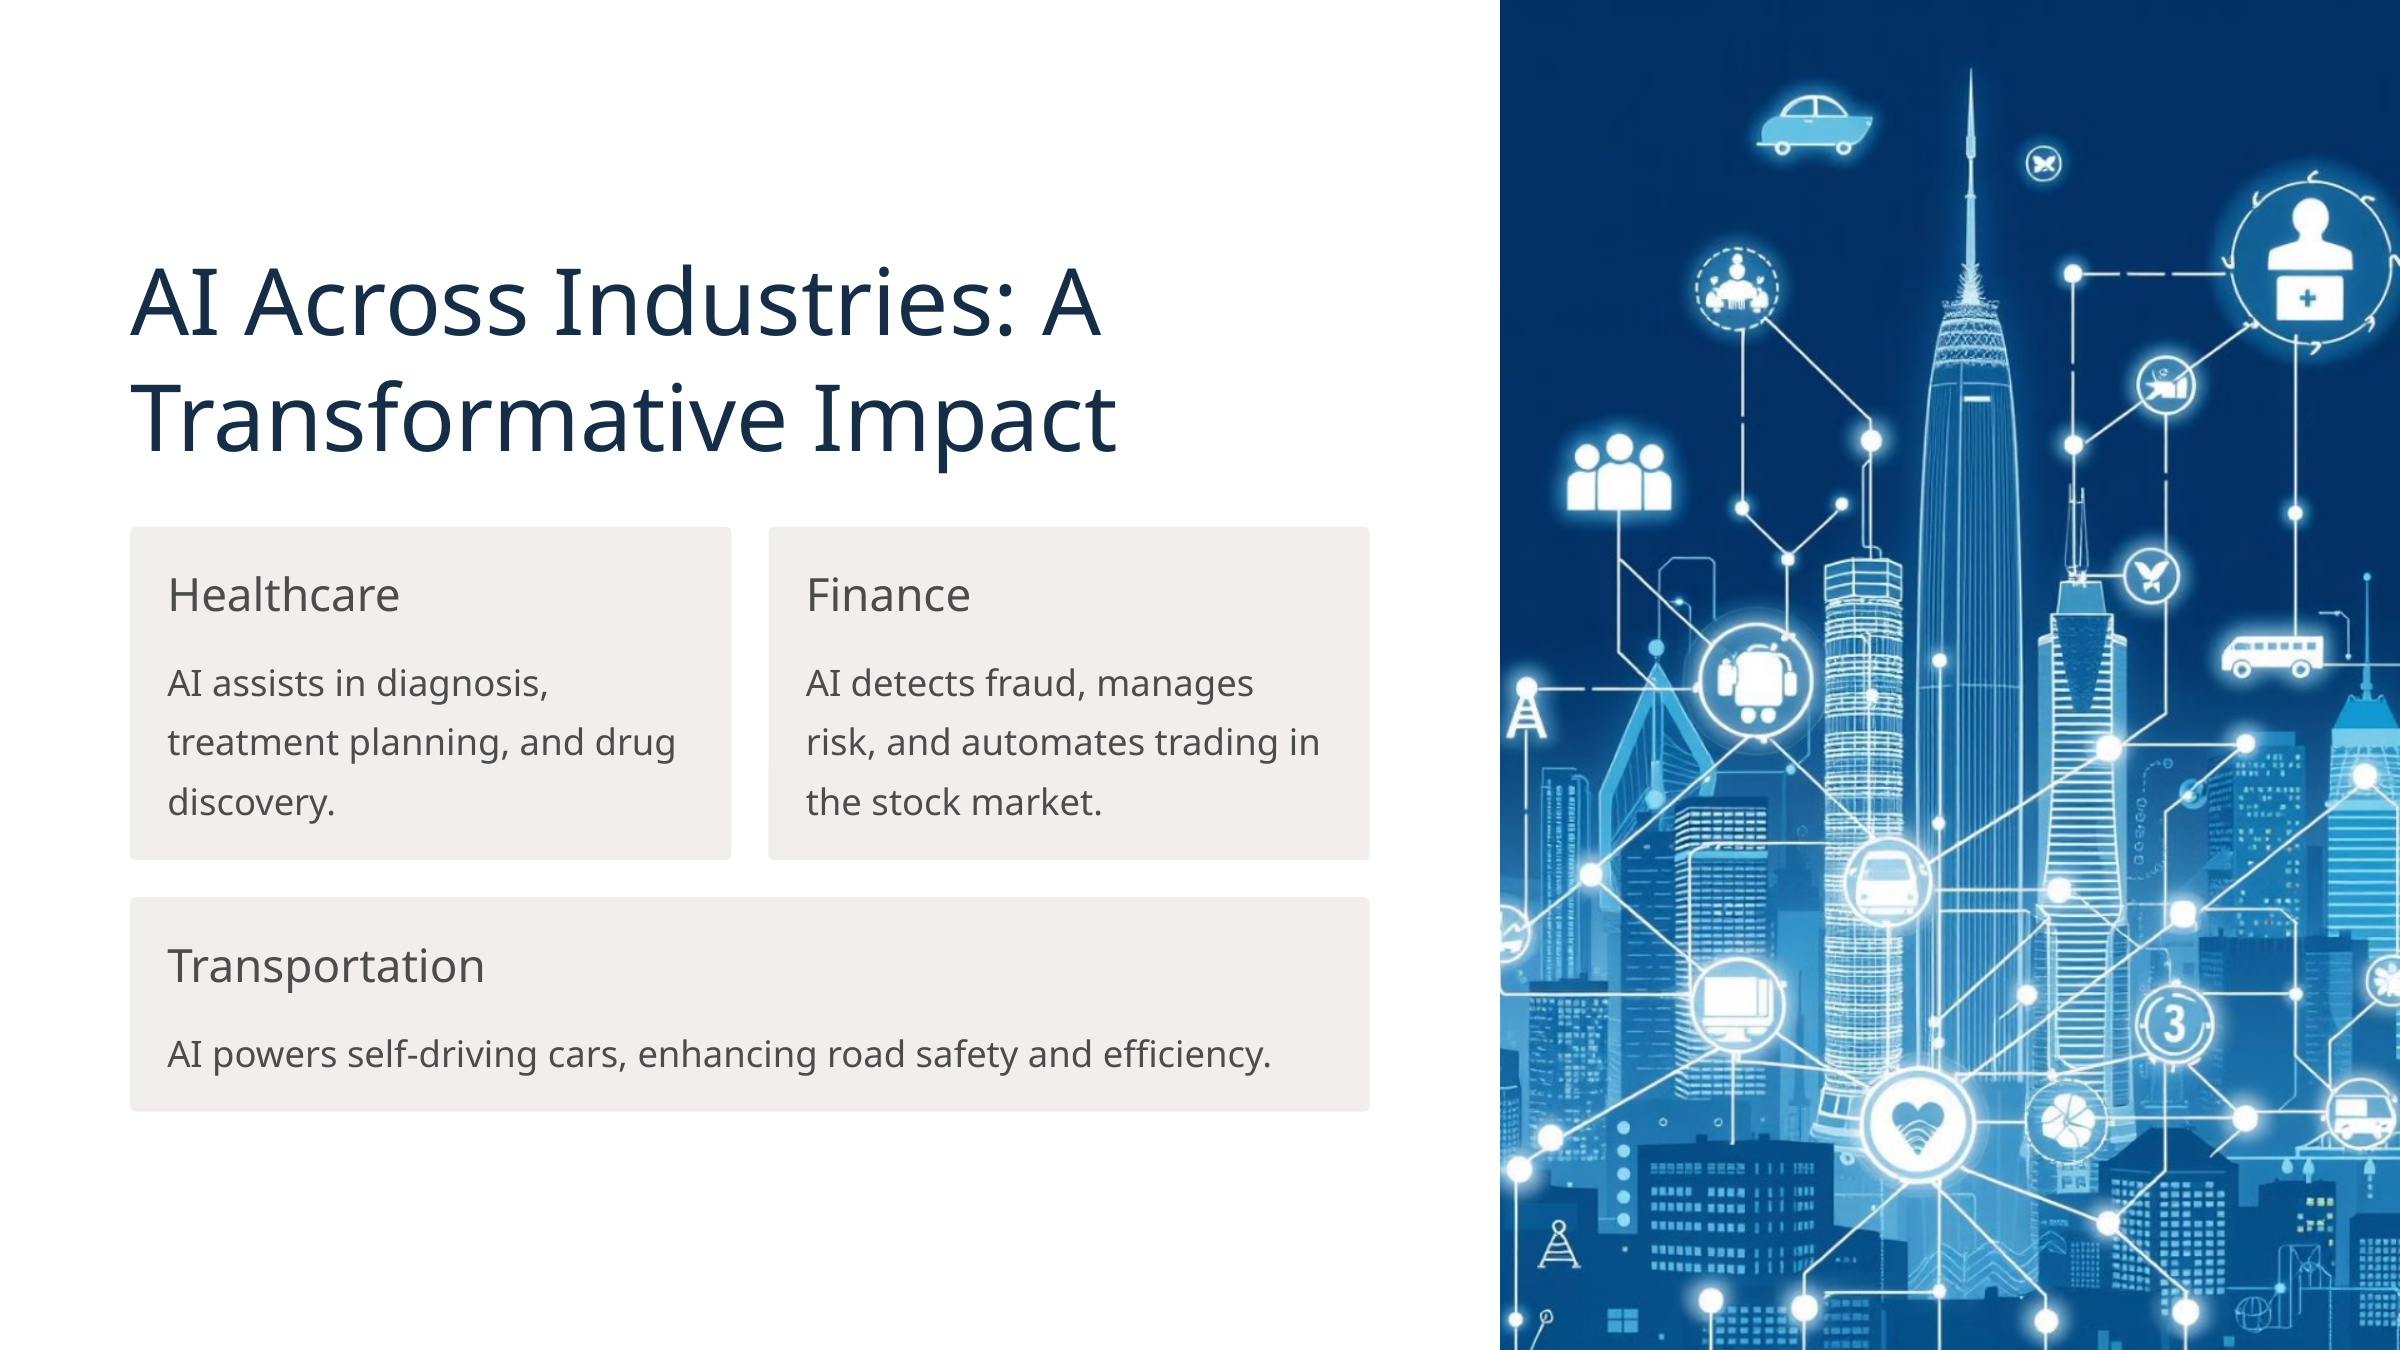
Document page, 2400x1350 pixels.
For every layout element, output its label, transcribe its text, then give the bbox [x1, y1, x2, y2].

text_box Transportation [167, 934, 633, 993]
text_box Finance [805, 563, 1271, 622]
text_box [768, 526, 1370, 861]
text_box AI detects fraud, manages risk, and automates trading in the stock market. [805, 644, 1333, 823]
text_box Healthcare [167, 563, 633, 622]
text_box AI Across Industries: A Transformative Impact [130, 238, 1370, 471]
picture [1499, 0, 2400, 1350]
text_box [130, 526, 732, 861]
text_box AI powers self-driving cars, enhancing road safety and efficiency. [167, 1014, 1333, 1075]
text_box [130, 897, 1370, 1112]
text_box AI assists in diagnosis, treatment planning, and drug discovery. [167, 644, 695, 823]
